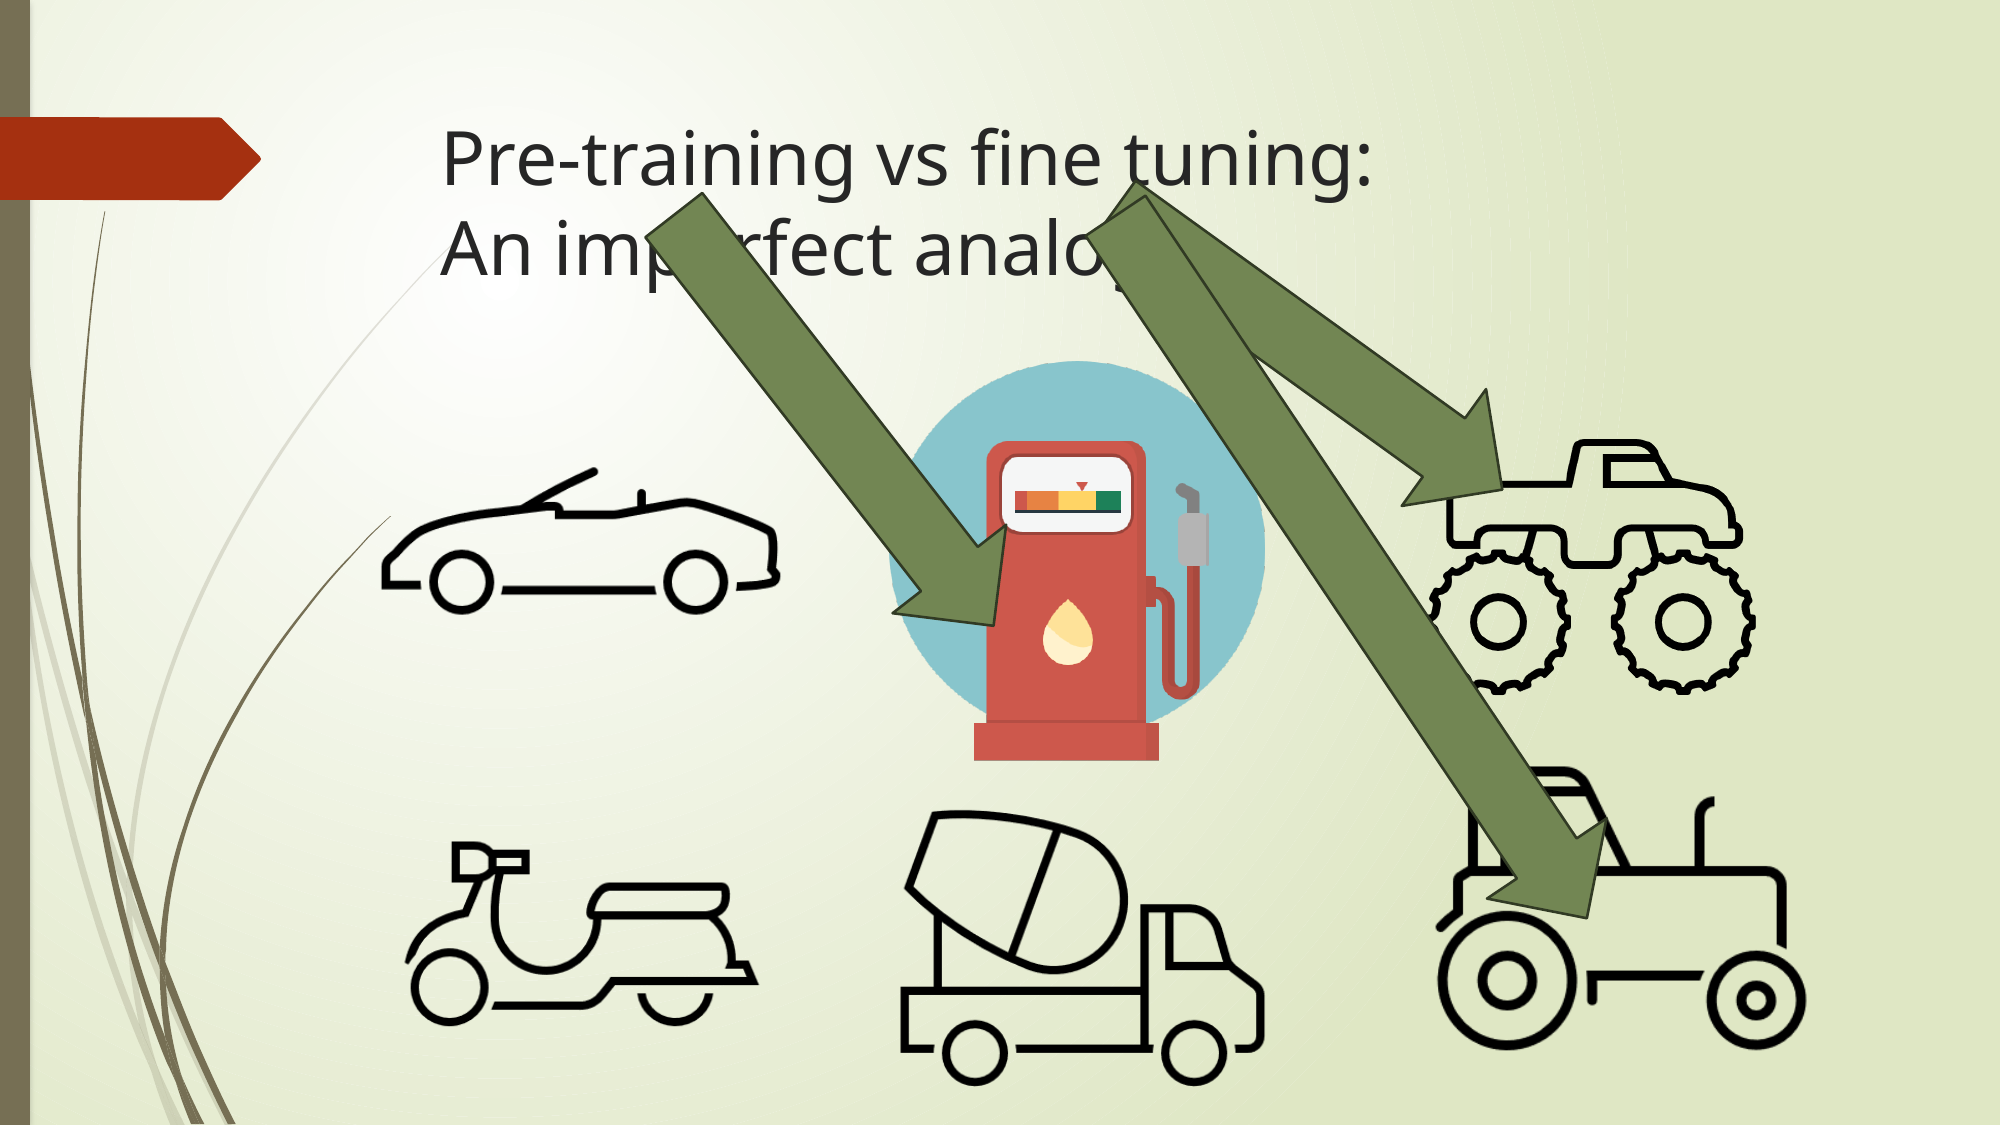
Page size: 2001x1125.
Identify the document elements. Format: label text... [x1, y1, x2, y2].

picture [1406, 377, 1774, 745]
text_box [1268, 376, 1401, 669]
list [1376, 666, 1855, 1125]
picture [884, 360, 1281, 1125]
text_box [644, 191, 884, 546]
text_box [1104, 179, 1409, 463]
title Pre-training vs fine tuning: An imperfect analogy [425, 102, 1888, 313]
picture [373, 332, 790, 1125]
text_box [1084, 194, 1258, 360]
